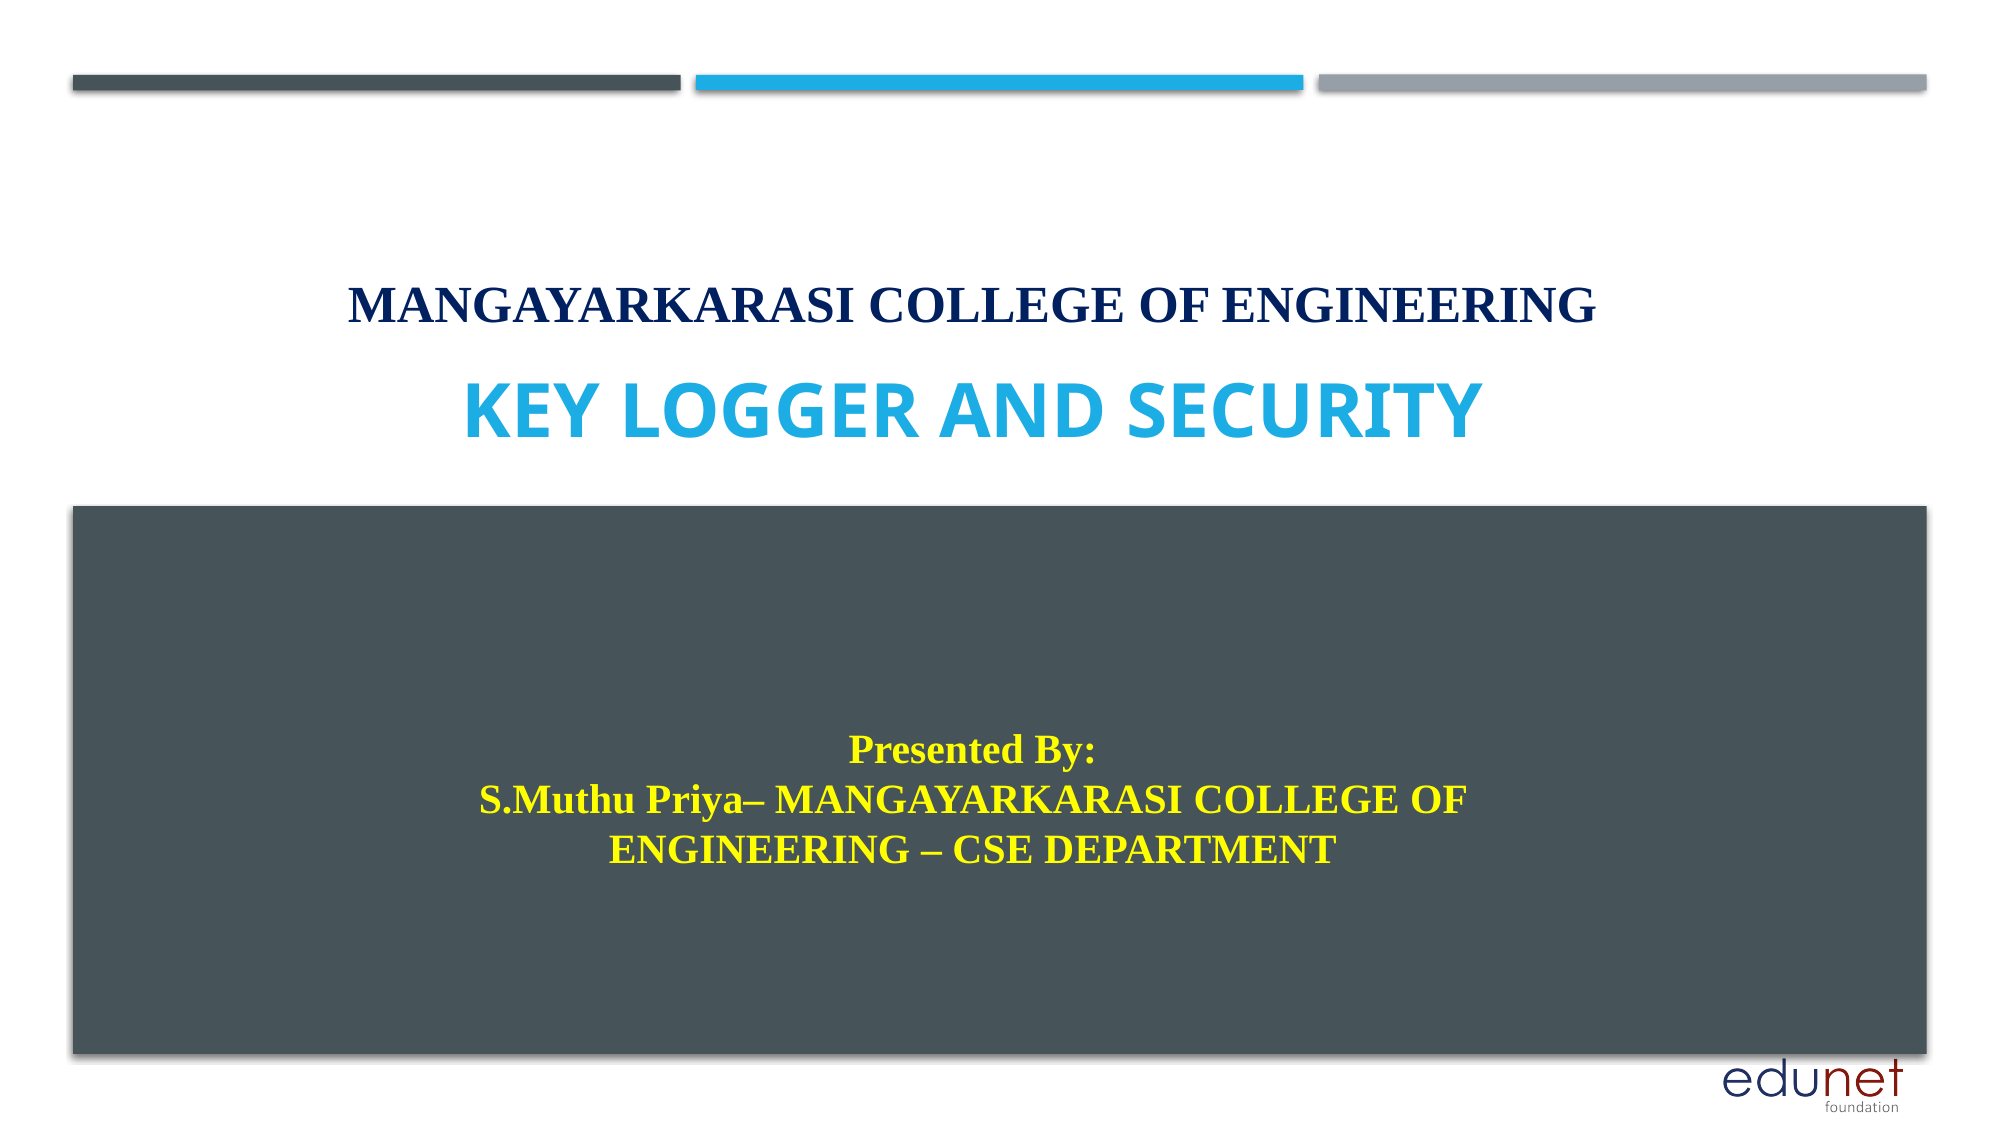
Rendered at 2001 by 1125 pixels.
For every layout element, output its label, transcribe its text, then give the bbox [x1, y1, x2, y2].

text_box Mangayarkarasi college of engineering [222, 258, 1723, 340]
picture [1719, 1056, 1905, 1116]
text_box Presented By: S.Muthu Priya– MANGAYARKARASI COLLEGE OF ENGINEERING – CSE DEPARTMENT [318, 713, 1628, 879]
title Key LOGGER and security [222, 340, 1723, 460]
